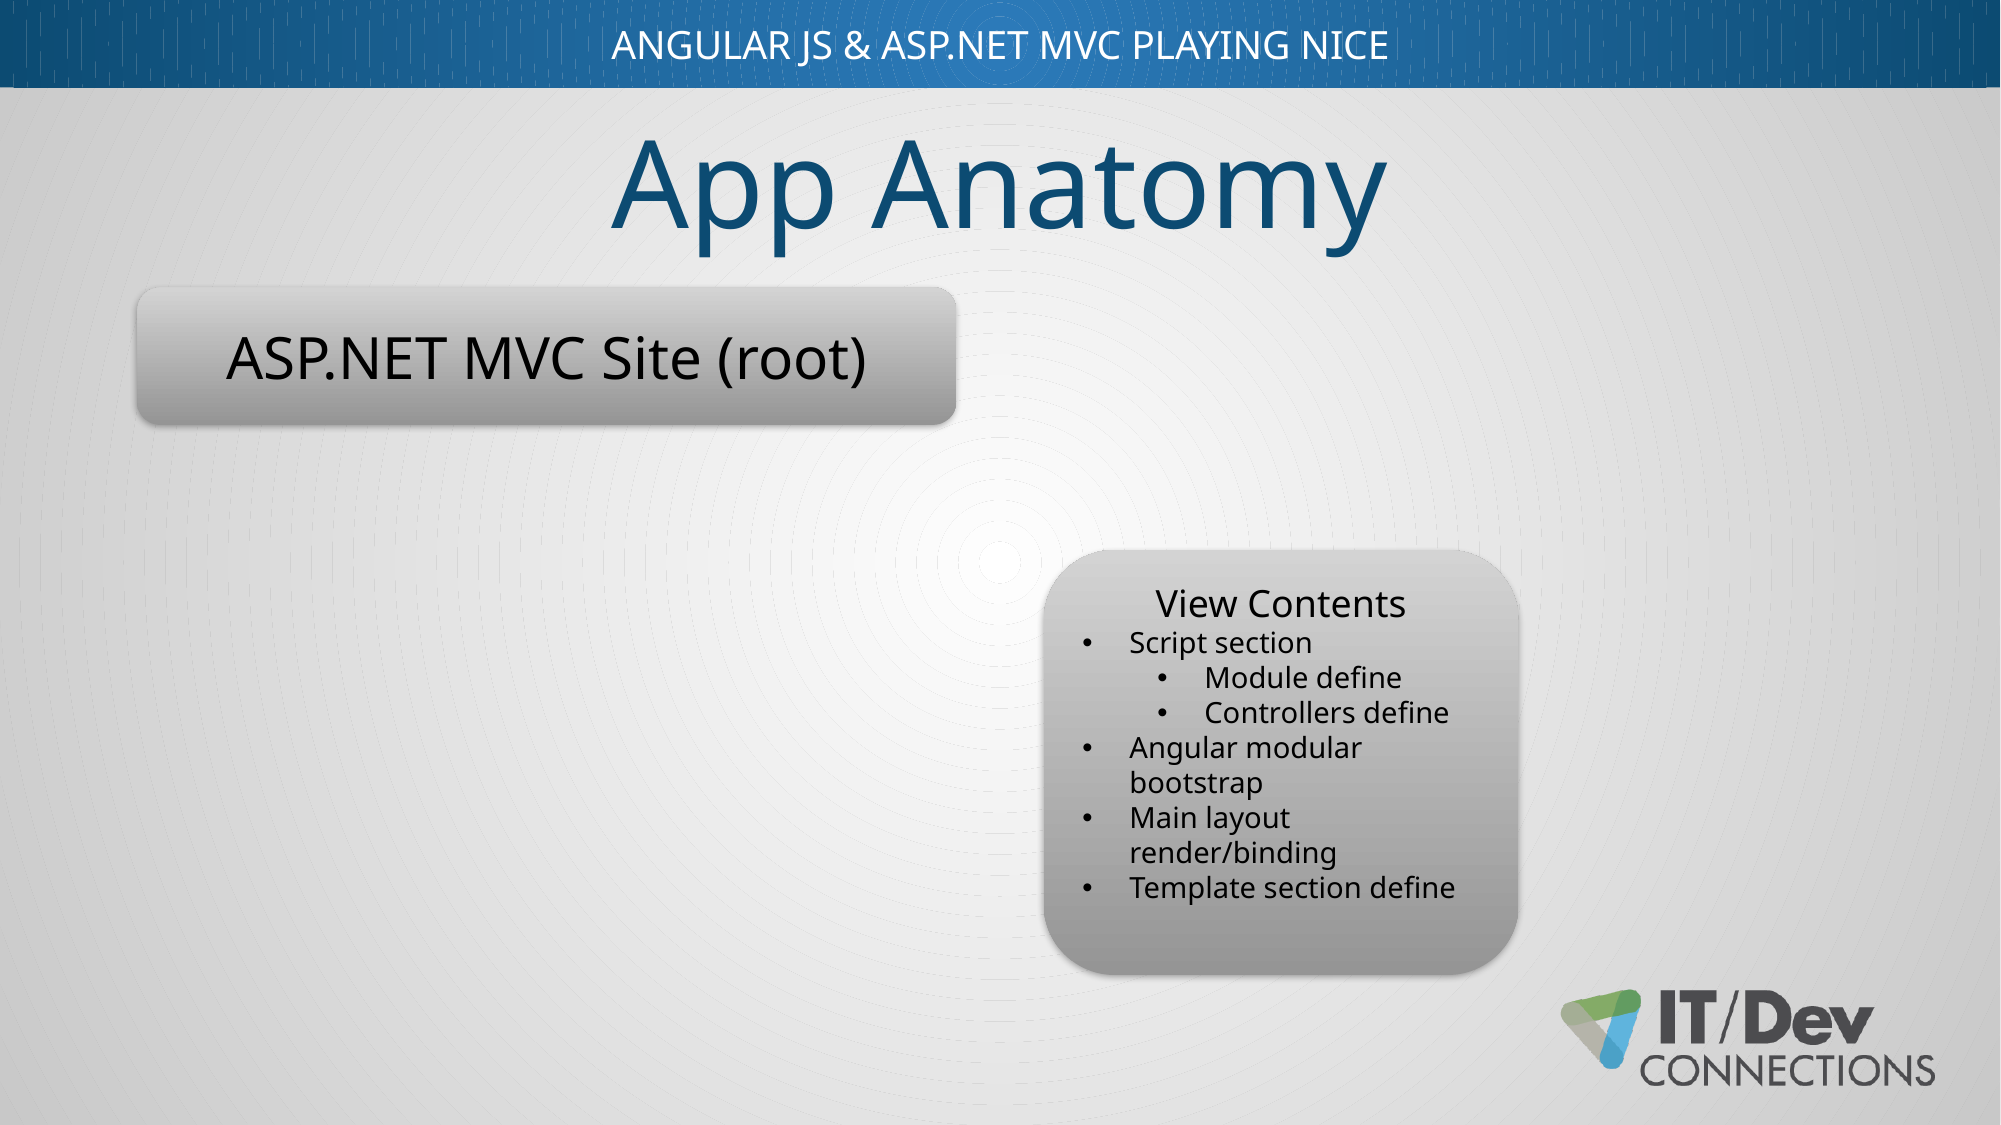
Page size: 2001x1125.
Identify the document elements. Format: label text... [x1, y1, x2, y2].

title App Anatomy [99, 85, 1900, 274]
text_box ASP.NET MVC Site (root) [137, 287, 957, 425]
picture [1547, 965, 1948, 1111]
text_box View Contents Script section Module define Controllers define Angular modular bootstrap Main layout render/binding Template section define [1043, 549, 1519, 976]
